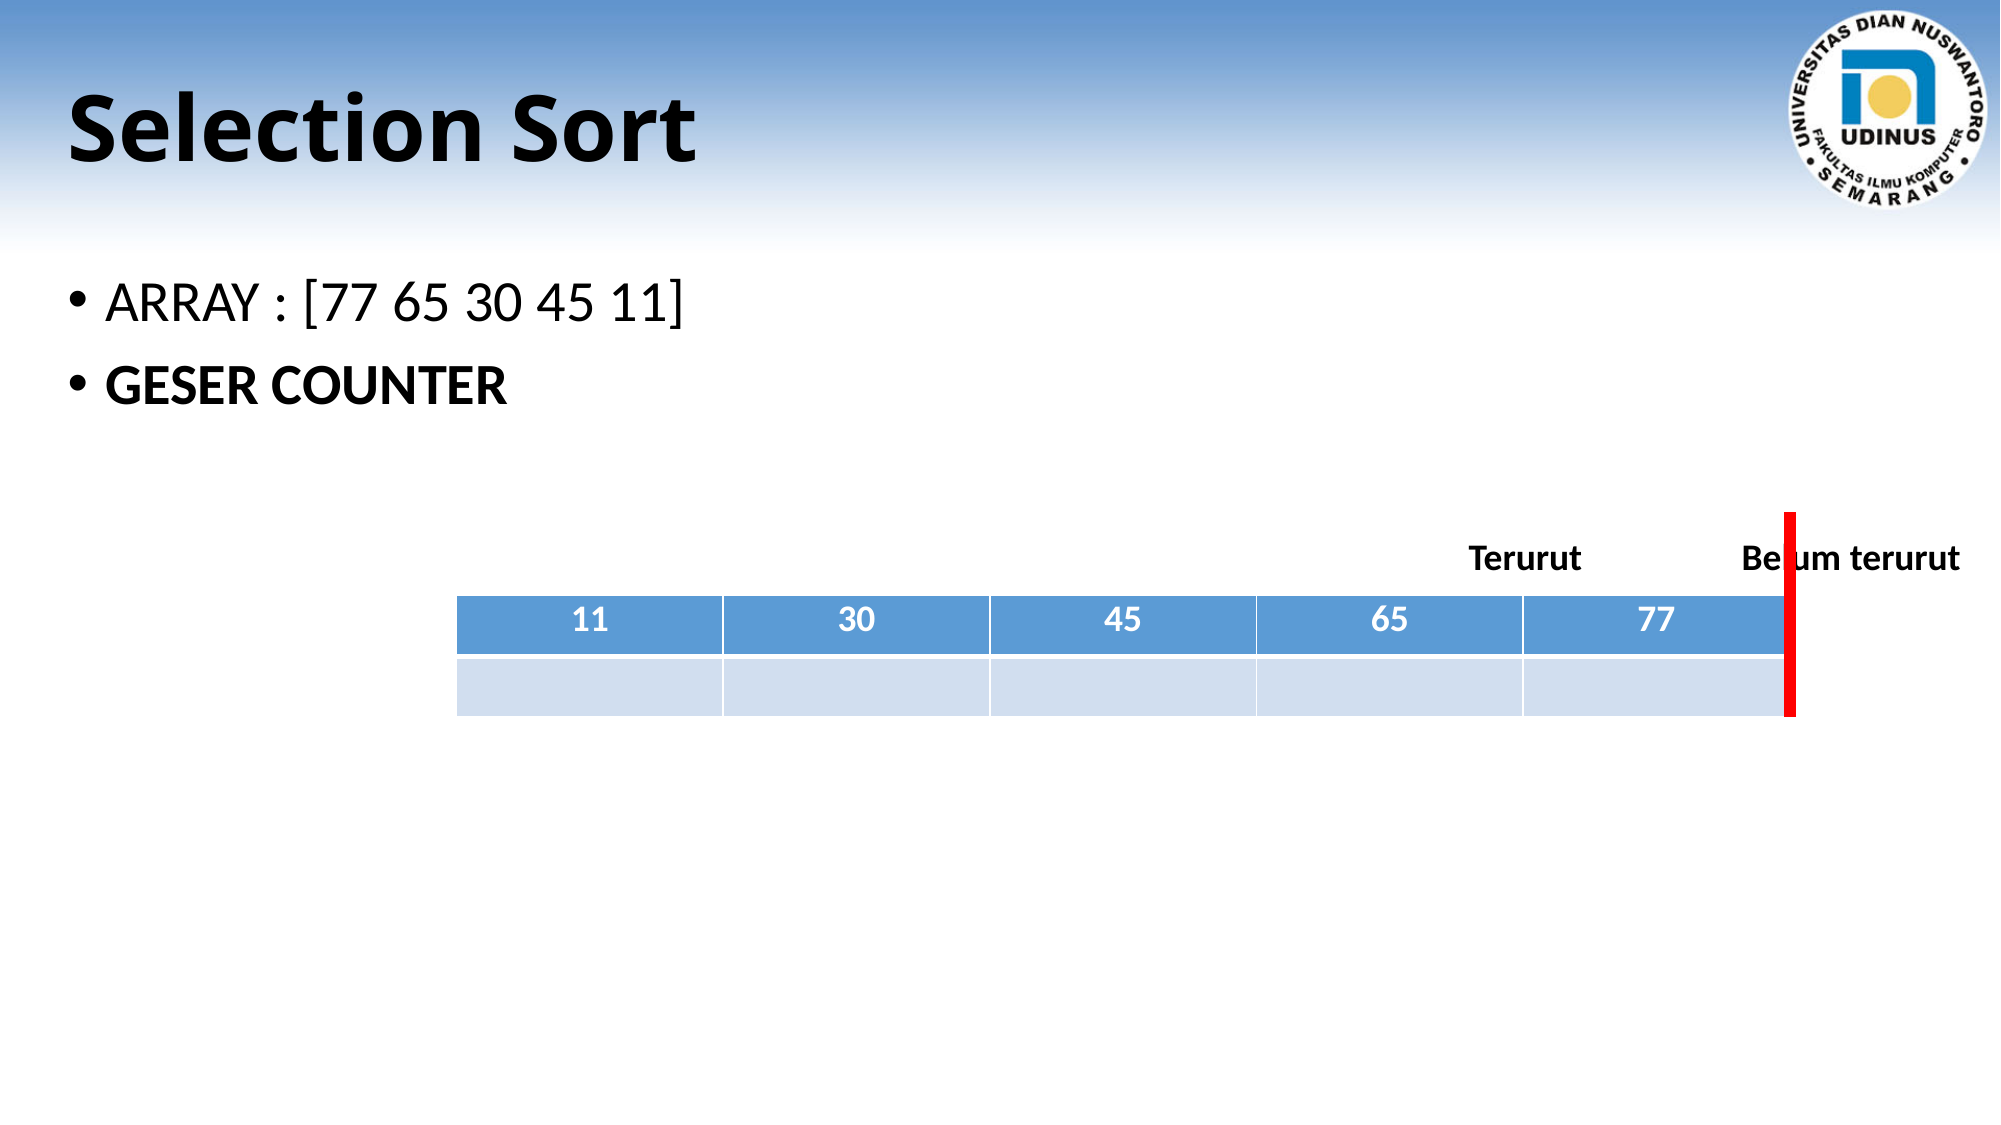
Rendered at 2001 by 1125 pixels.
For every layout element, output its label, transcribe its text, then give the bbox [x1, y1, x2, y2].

table_cell [1524, 659, 1784, 716]
table_cell [1257, 659, 1522, 716]
title Selection Sort [52, 22, 1700, 241]
table_cell [991, 659, 1256, 716]
table_cell [457, 659, 722, 716]
list ARRAY : [77 65 30 45 11] GESER COUNTER [52, 263, 1953, 1021]
table_header Belum terurut [1796, 535, 2000, 596]
table_header Terurut [1454, 535, 1727, 596]
picture [0, 0, 2000, 1125]
table_header Belum terurut [1727, 535, 1784, 596]
table_cell [724, 659, 989, 716]
table_header 65 [1257, 596, 1522, 654]
table_header 30 [724, 596, 989, 654]
table_header 77 [1524, 596, 1784, 654]
table_header 45 [991, 596, 1256, 654]
table_header 11 [457, 596, 722, 654]
